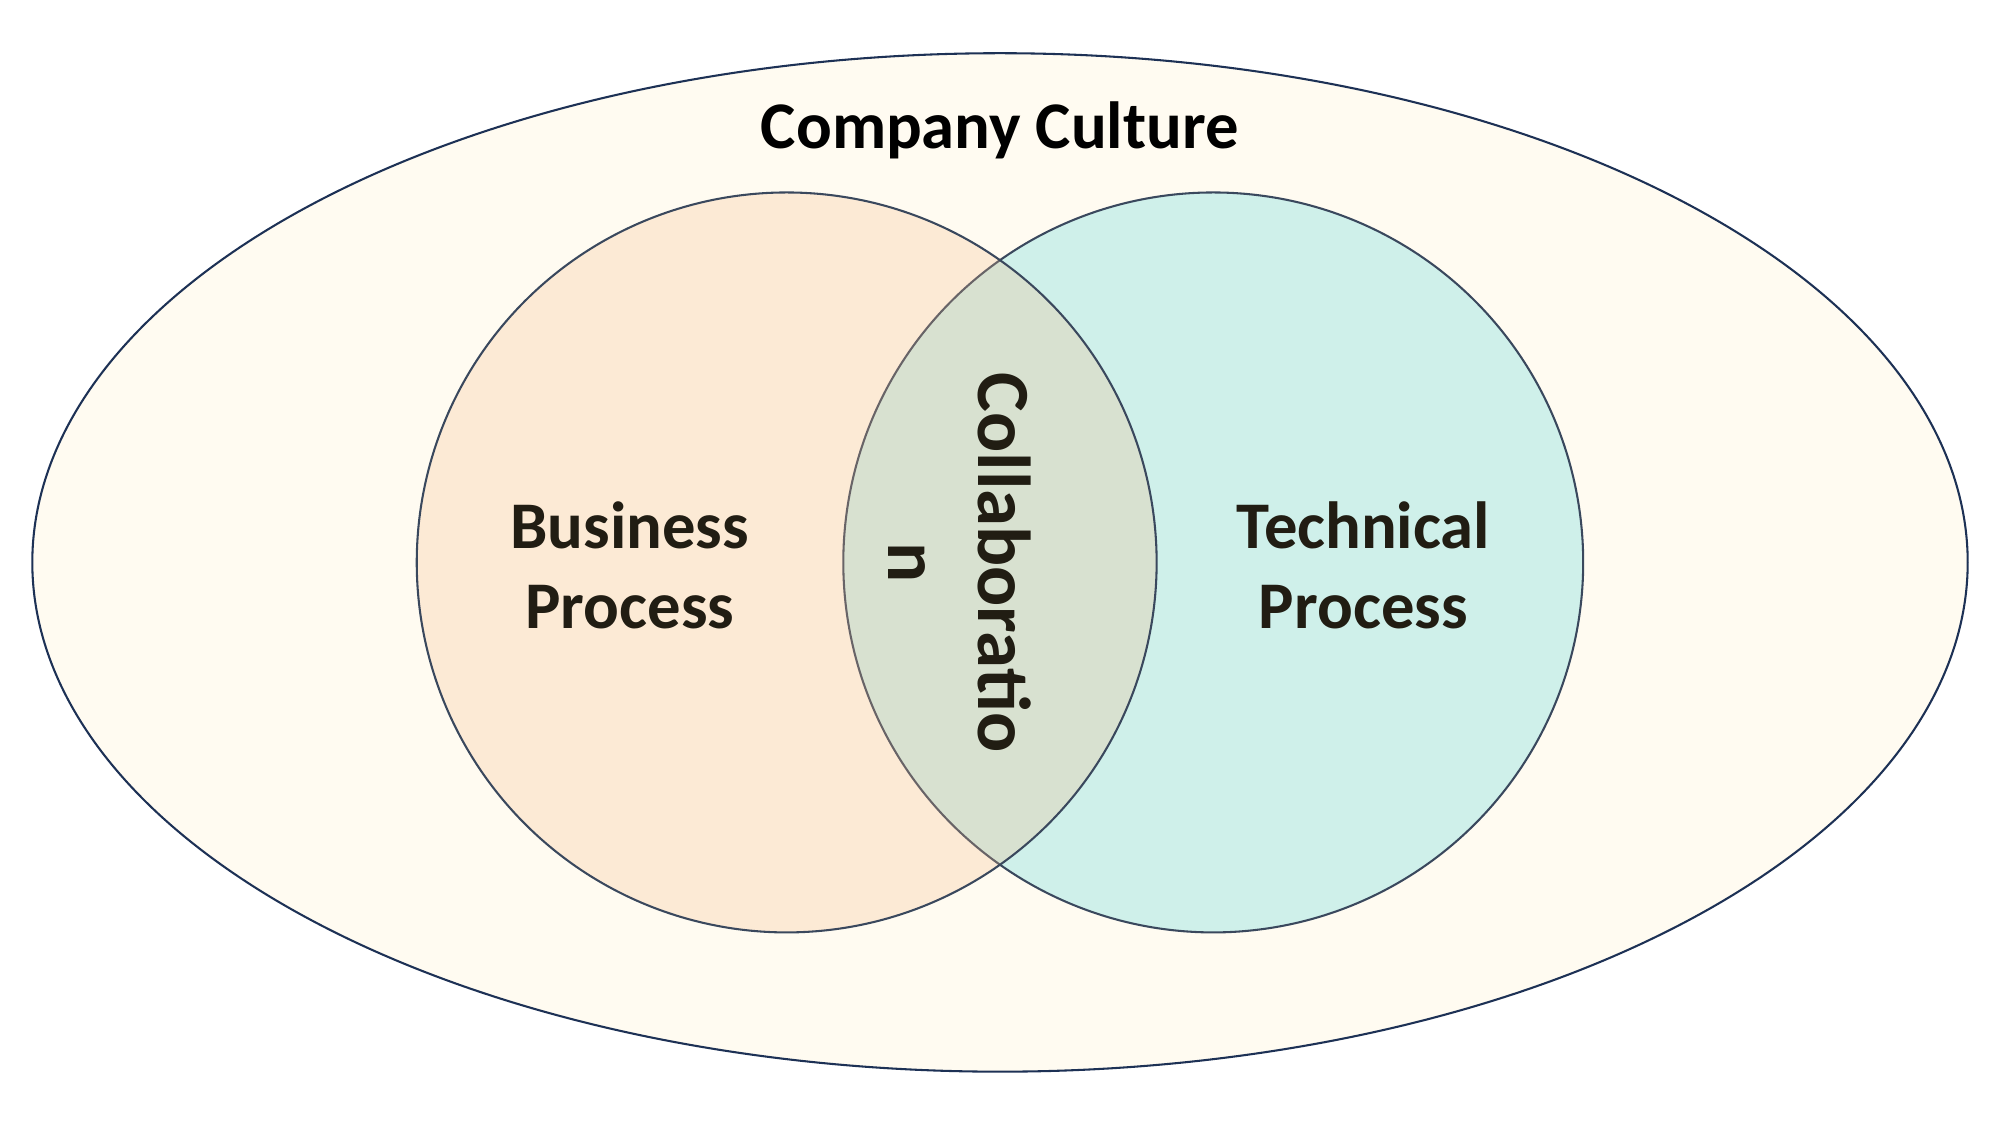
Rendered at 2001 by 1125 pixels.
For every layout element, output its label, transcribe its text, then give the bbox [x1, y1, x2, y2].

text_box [416, 192, 1584, 933]
text_box Company Culture [741, 74, 1259, 170]
text_box [31, 52, 1969, 1073]
